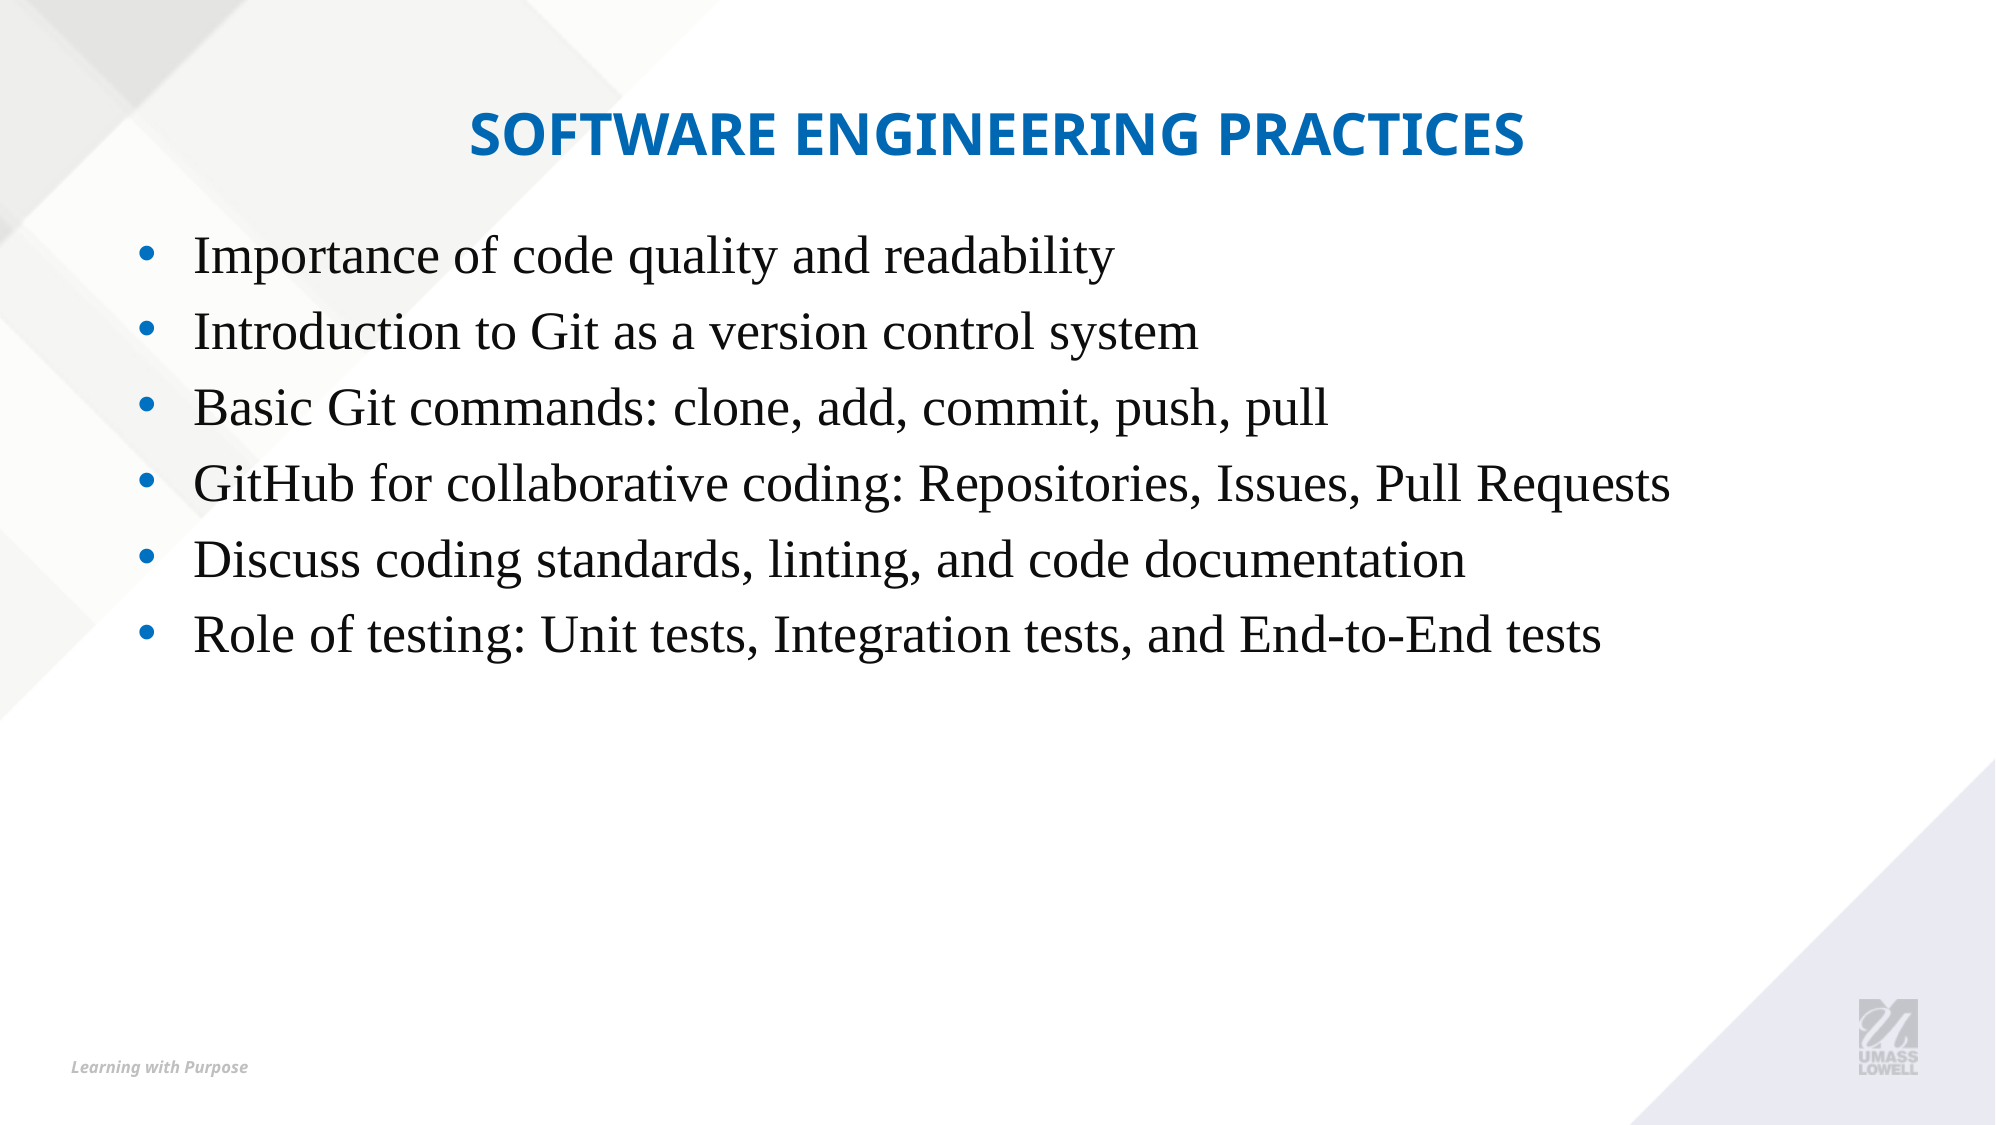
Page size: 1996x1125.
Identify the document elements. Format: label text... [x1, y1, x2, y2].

title Software Engineering Practices [122, 37, 1873, 175]
list Importance of code quality and readability Introduction to Git as a version control system Basic Git commands: clone, add, commit, push, pull GitHub for collaborative coding: Repositories, Issues, Pull Requests Discuss coding standards, linting, and code documentation Role of testing: Unit tests, Integration tests, and End-to-End tests [122, 212, 1873, 913]
picture [0, 0, 1996, 1125]
